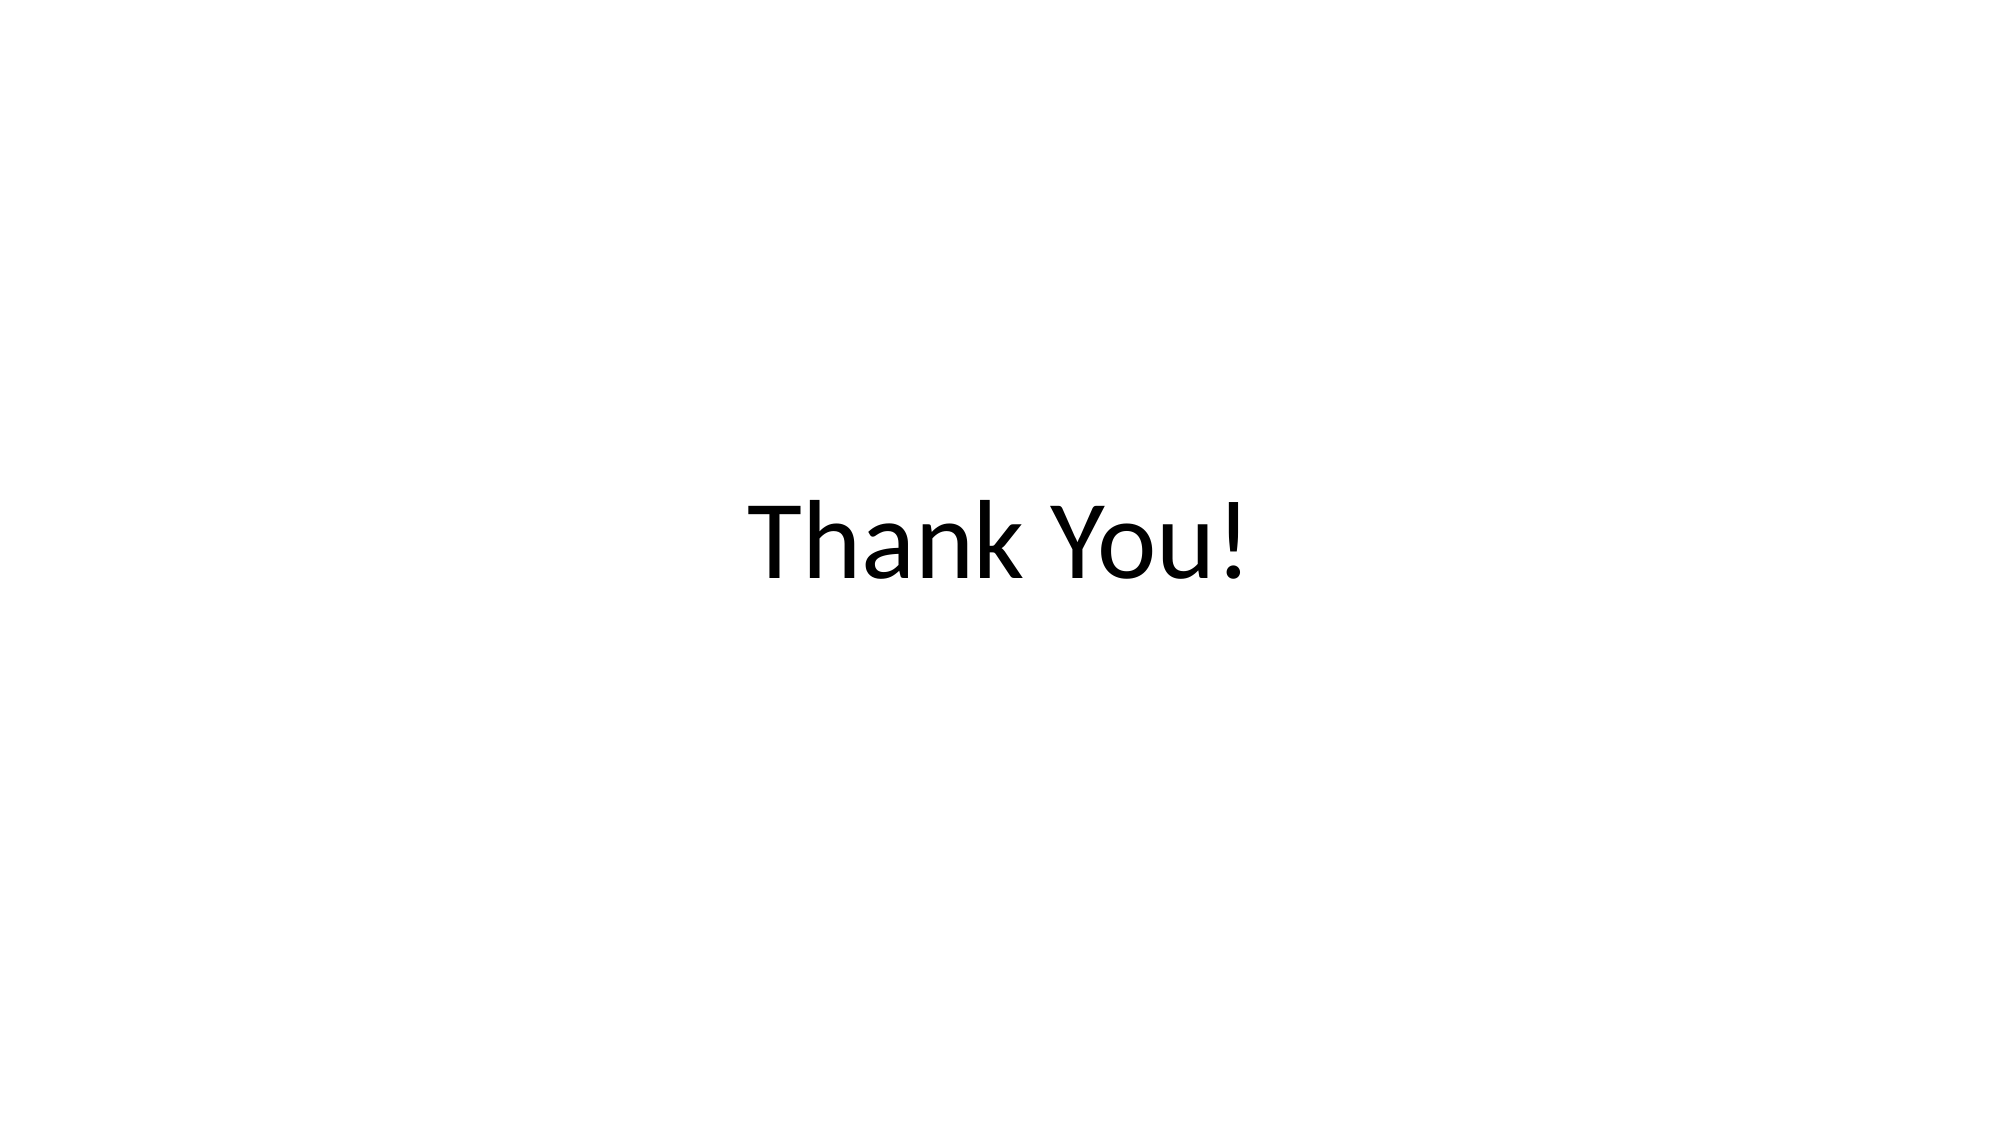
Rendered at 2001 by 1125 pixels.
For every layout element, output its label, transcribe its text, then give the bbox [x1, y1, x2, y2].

list Thank You! [137, 299, 1863, 1014]
